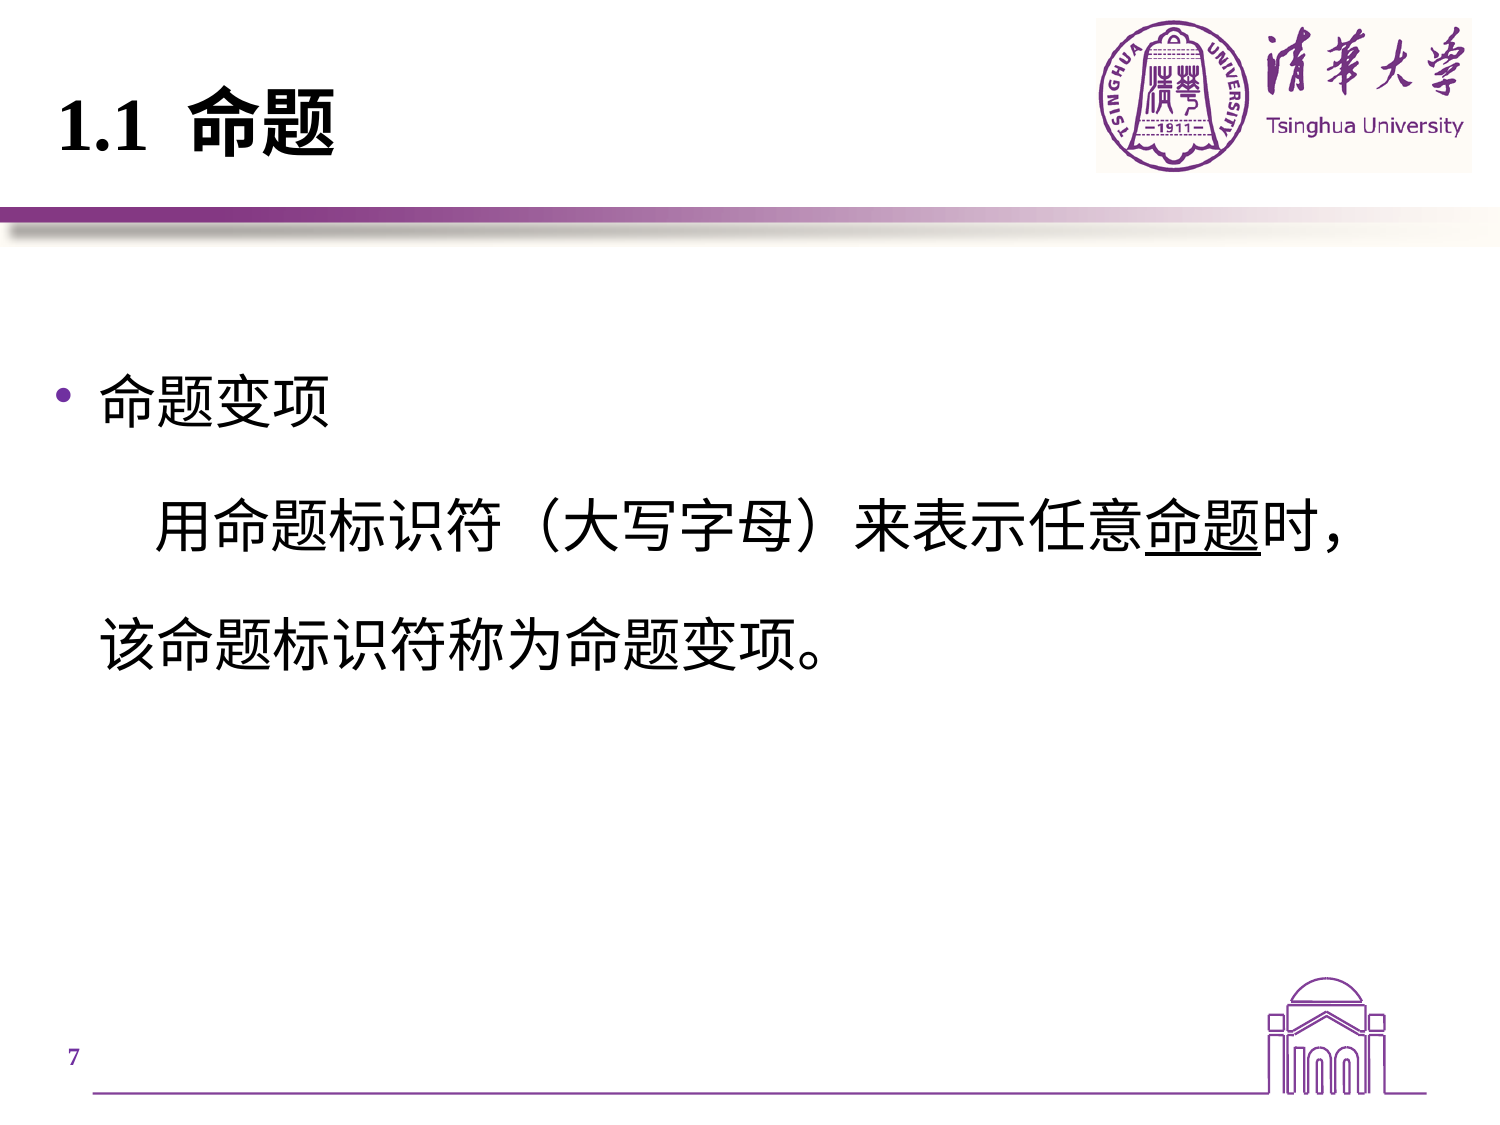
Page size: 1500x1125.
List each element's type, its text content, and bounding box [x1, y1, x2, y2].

picture [0, 207, 1500, 247]
list 命题变项 用命题标识符（大写字母）来表示任意命题时，该命题标识符称为命题变项。 [41, 262, 1425, 1005]
title 1.1 命题 [41, 45, 1097, 197]
picture [1096, 18, 1472, 173]
